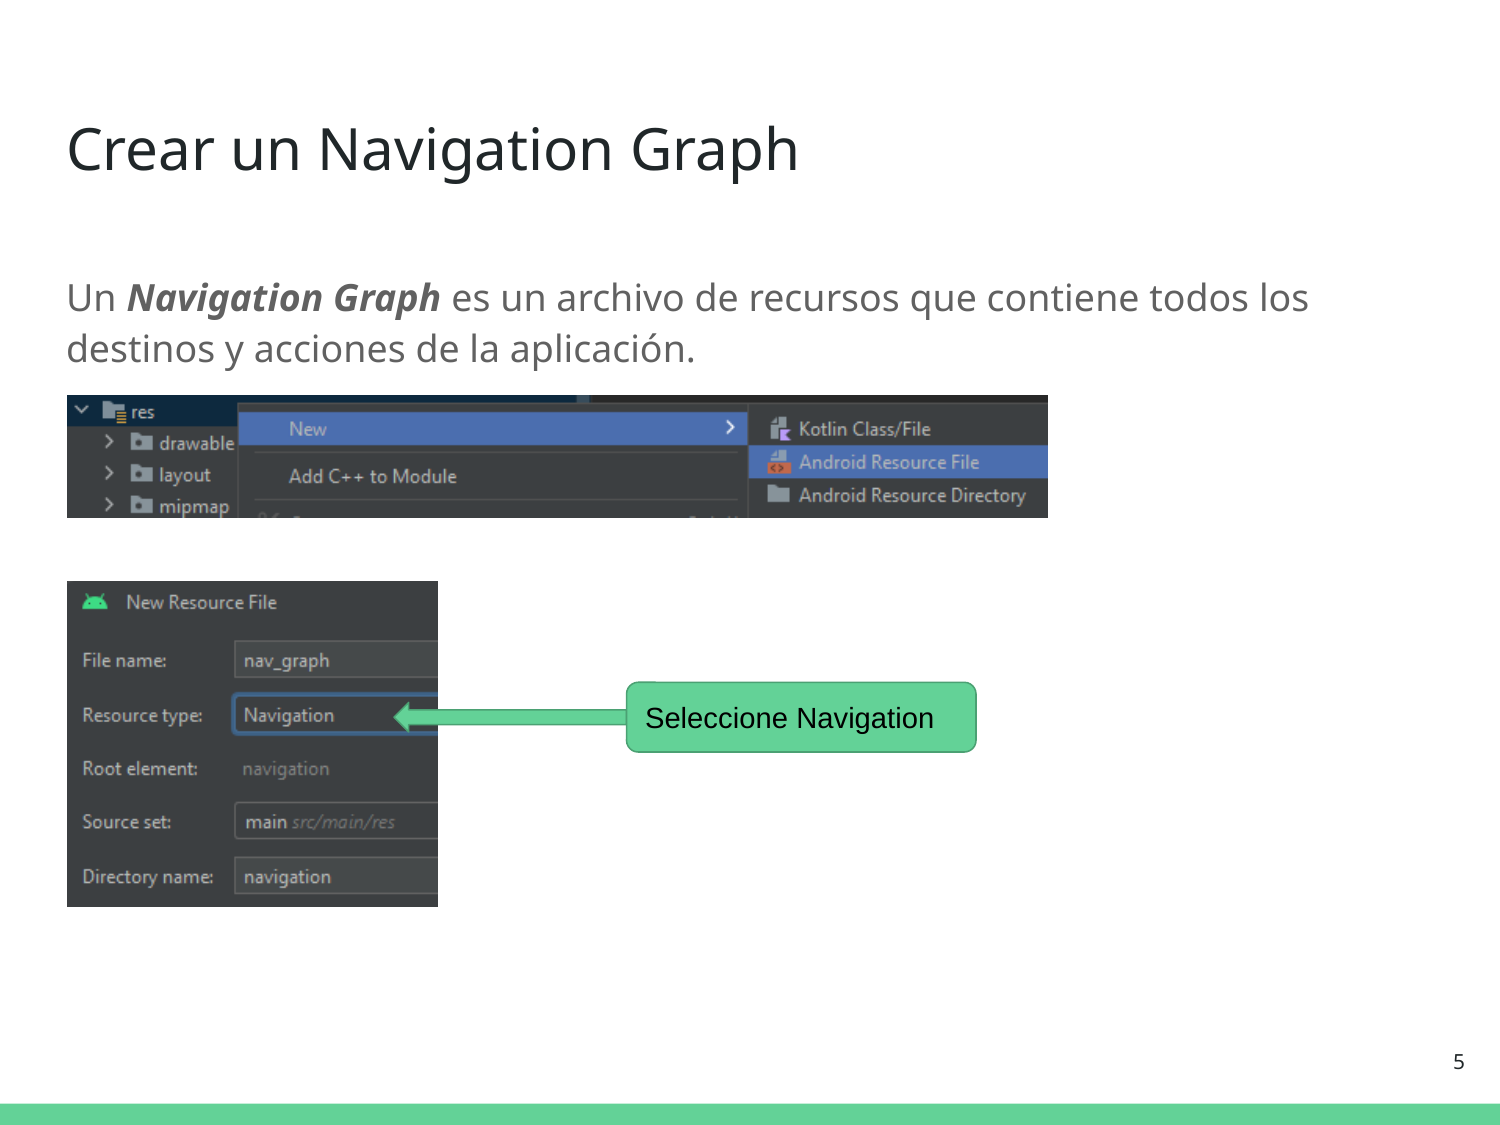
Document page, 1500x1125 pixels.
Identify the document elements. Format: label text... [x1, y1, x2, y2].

text_box Seleccione Navigation [626, 682, 977, 753]
title Crear un Navigation Graph [51, 97, 1449, 223]
picture [67, 395, 1048, 518]
slide_number ‹#› [1389, 1019, 1480, 1106]
picture [67, 581, 439, 907]
list Un Navigation Graph es un archivo de recursos que contiene todos los destinos y acciones de la aplicación. [51, 252, 1449, 383]
text_box [444, 709, 626, 725]
